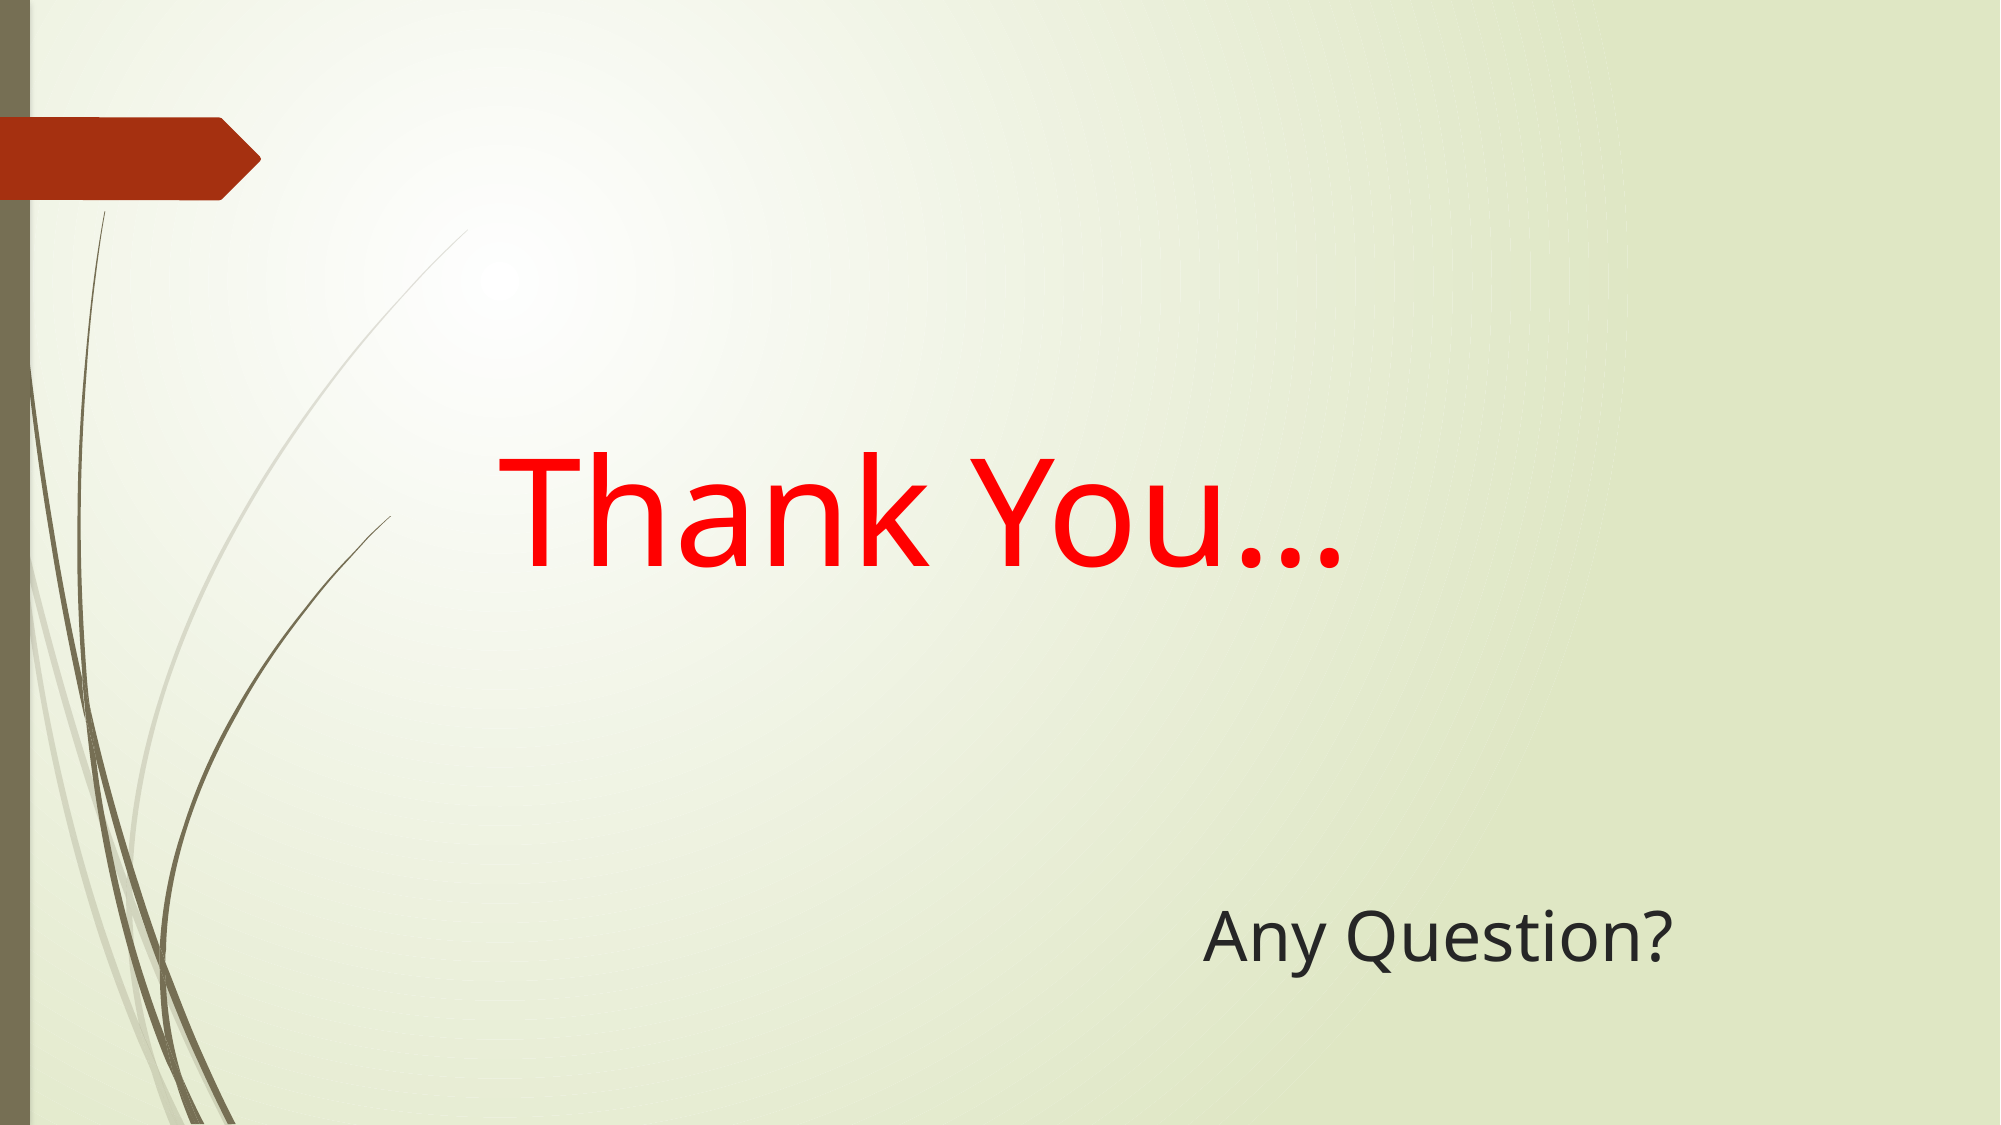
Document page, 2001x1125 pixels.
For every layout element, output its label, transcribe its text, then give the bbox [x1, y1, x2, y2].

title Any Question? [1188, 884, 1791, 984]
list Thank You… [483, 408, 1453, 647]
